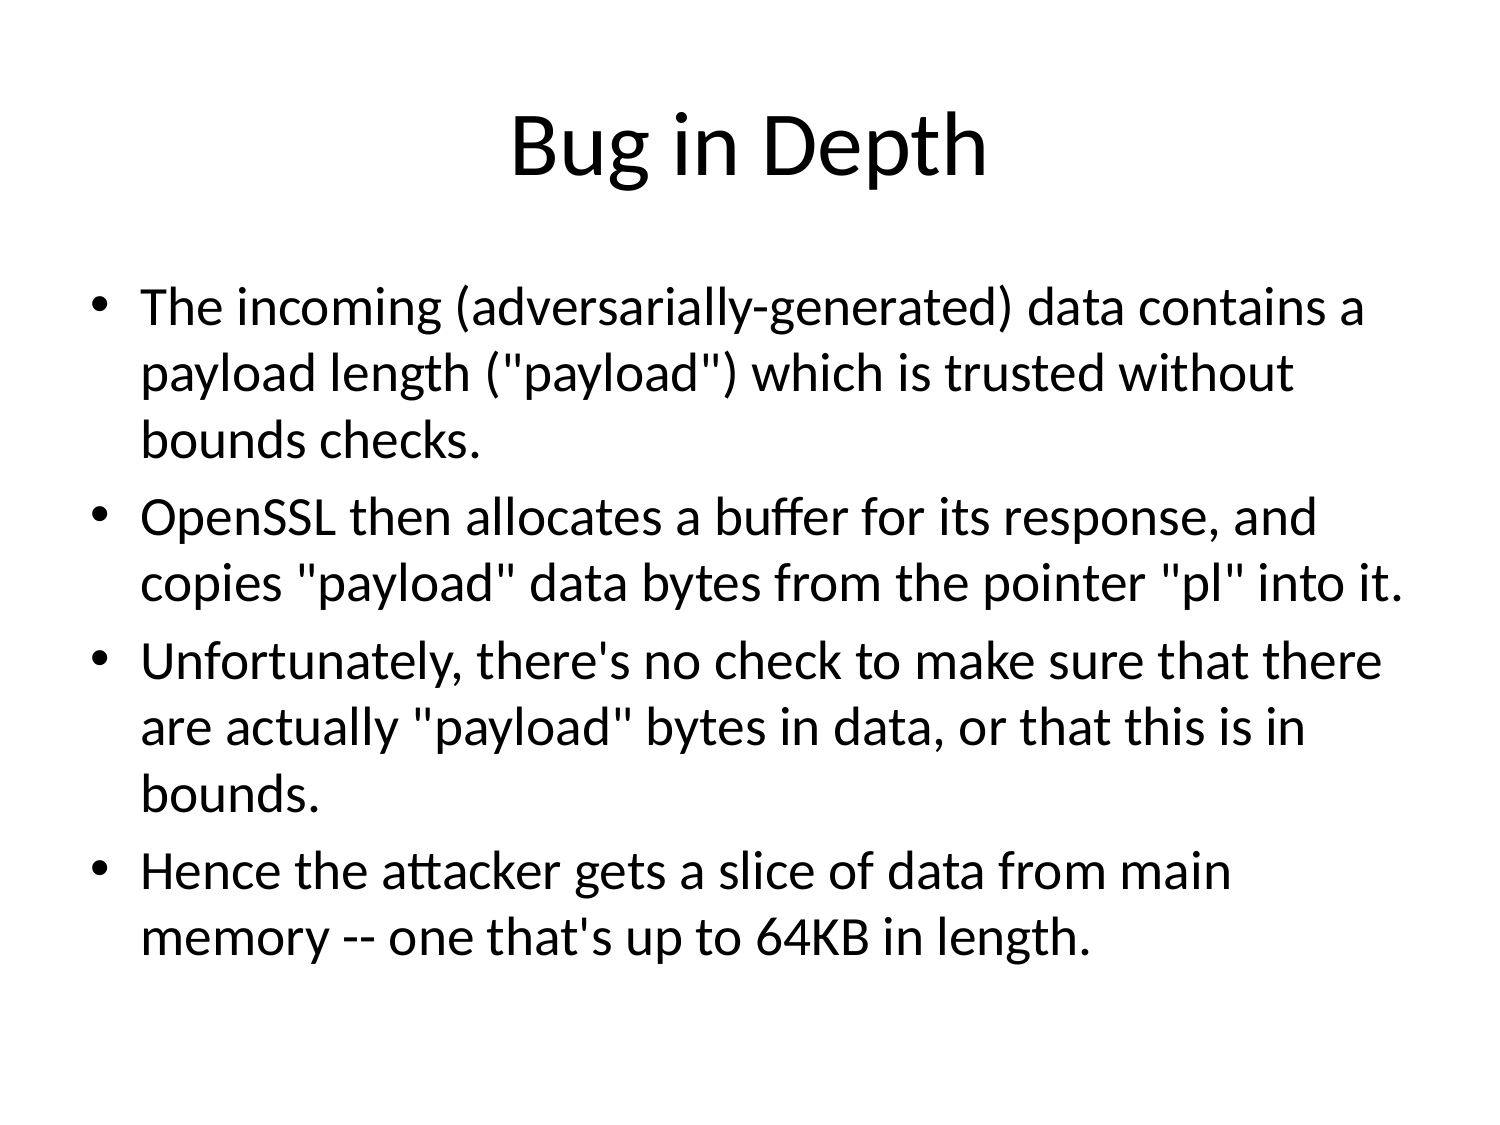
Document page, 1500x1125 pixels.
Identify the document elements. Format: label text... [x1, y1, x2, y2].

title Bug in Depth [75, 45, 1425, 233]
list The incoming (adversarially-generated) data contains a payload length ("payload") which is trusted without bounds checks. OpenSSL then allocates a buffer for its response, and copies "payload" data bytes from the pointer "pl" into it. Unfortunately, there's no check to make sure that there are actually "payload" bytes in data, or that this is in bounds. Hence the attacker gets a slice of data from main memory -- one that's up to 64KB in length. [75, 262, 1425, 1005]
